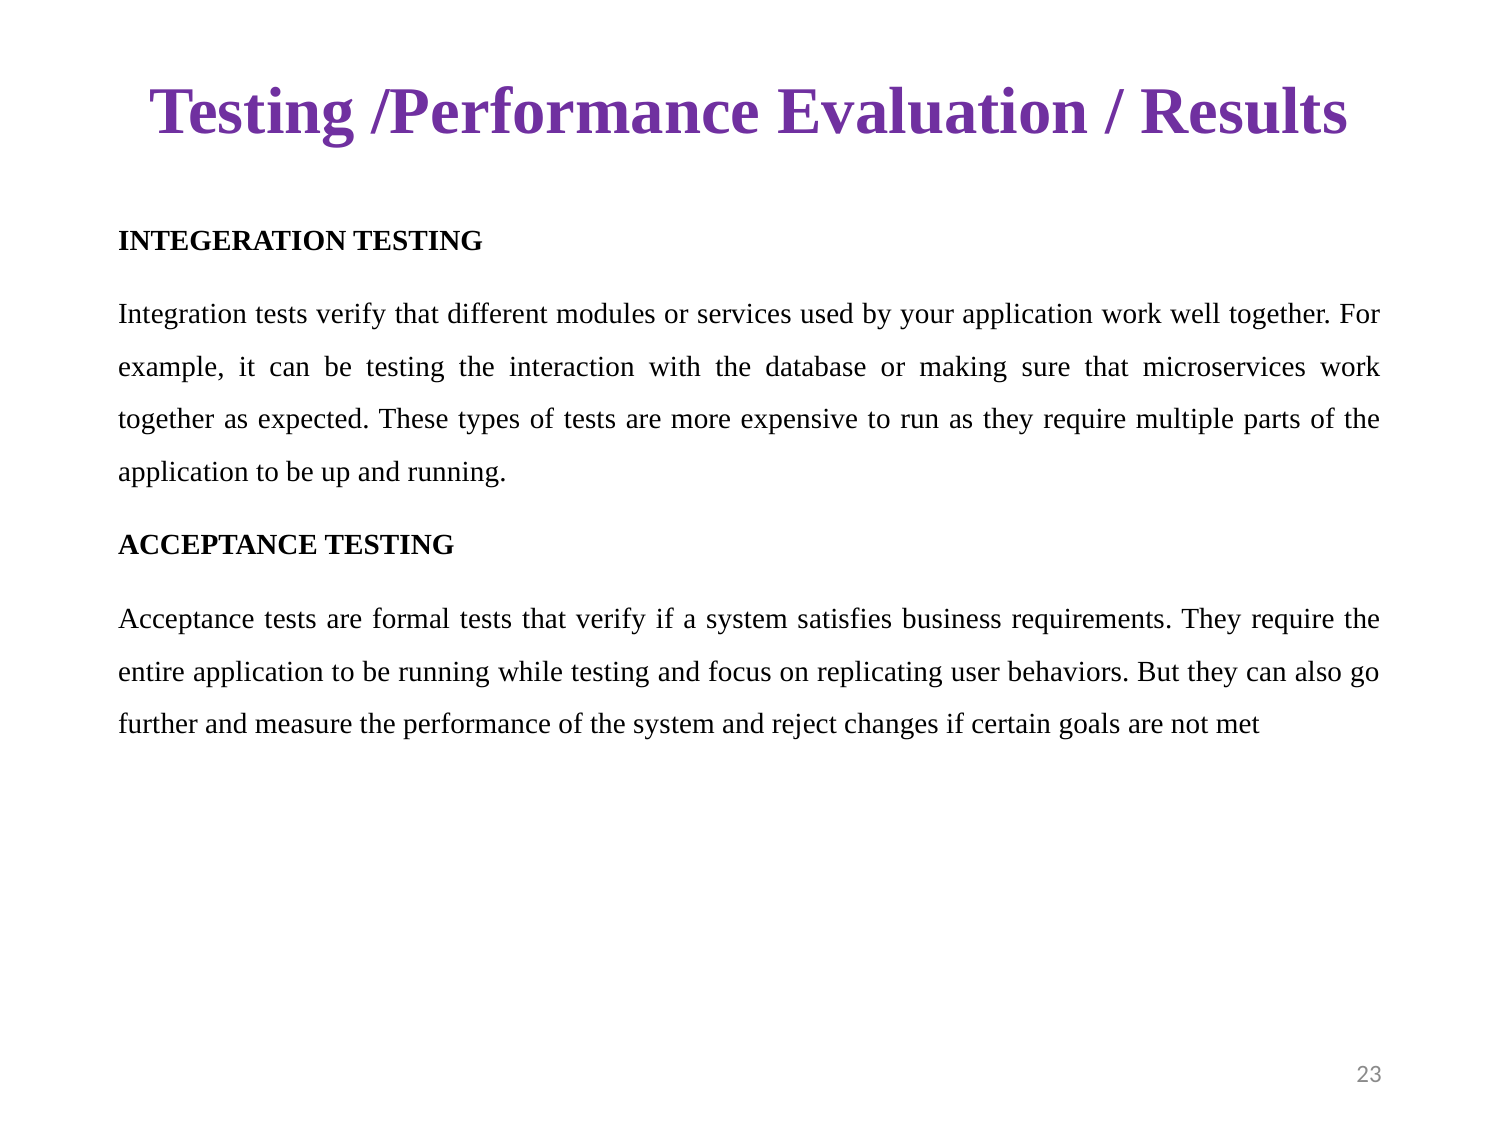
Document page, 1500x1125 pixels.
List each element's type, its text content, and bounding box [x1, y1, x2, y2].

slide_number 23 [1059, 1042, 1397, 1103]
title Testing /Performance Evaluation / Results [103, 59, 1397, 164]
list INTEGERATION TESTING Integration tests verify that different modules or services used by your application work well together. For example, it can be testing the interaction with the database or making sure that microservices work together as expected. These types of tests are more expensive to run as they require multiple parts of the application to be up and running. ACCEPTANCE TESTING Acceptance tests are formal tests that verify if a system satisfies business requirements. They require the entire application to be running while testing and focus on replicating user behaviors. But they can also go further and measure the performance of the system and reject changes if certain goals are not met [103, 195, 1397, 1014]
